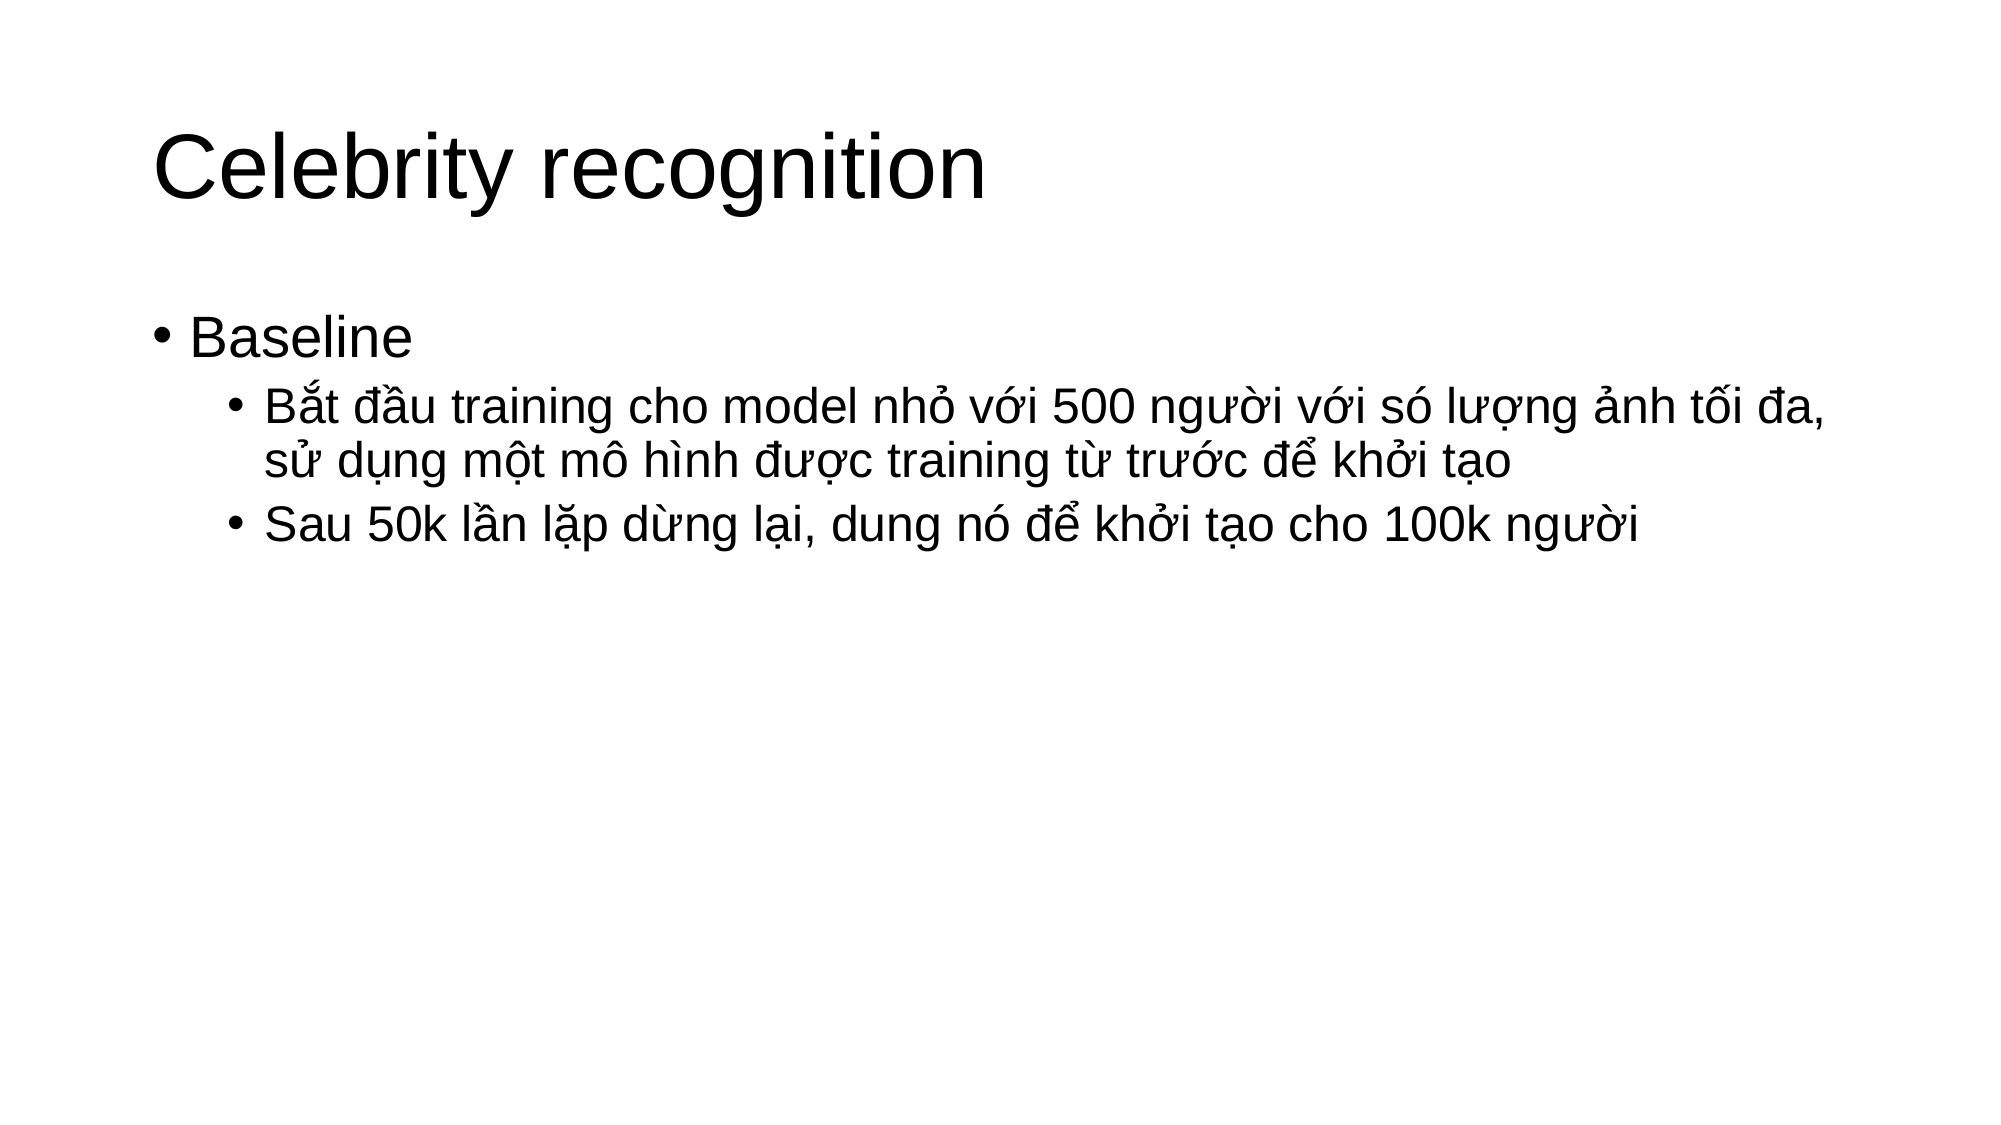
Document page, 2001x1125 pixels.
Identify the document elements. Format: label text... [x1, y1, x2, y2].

list Baseline Bắt đầu training cho model nhỏ với 500 người với só lượng ảnh tối đa, sử dụng một mô hình được training từ trước để khởi tạo Sau 50k lần lặp dừng lại, dung nó để khởi tạo cho 100k người [137, 299, 1863, 1014]
title Celebrity recognition [137, 59, 1863, 278]
